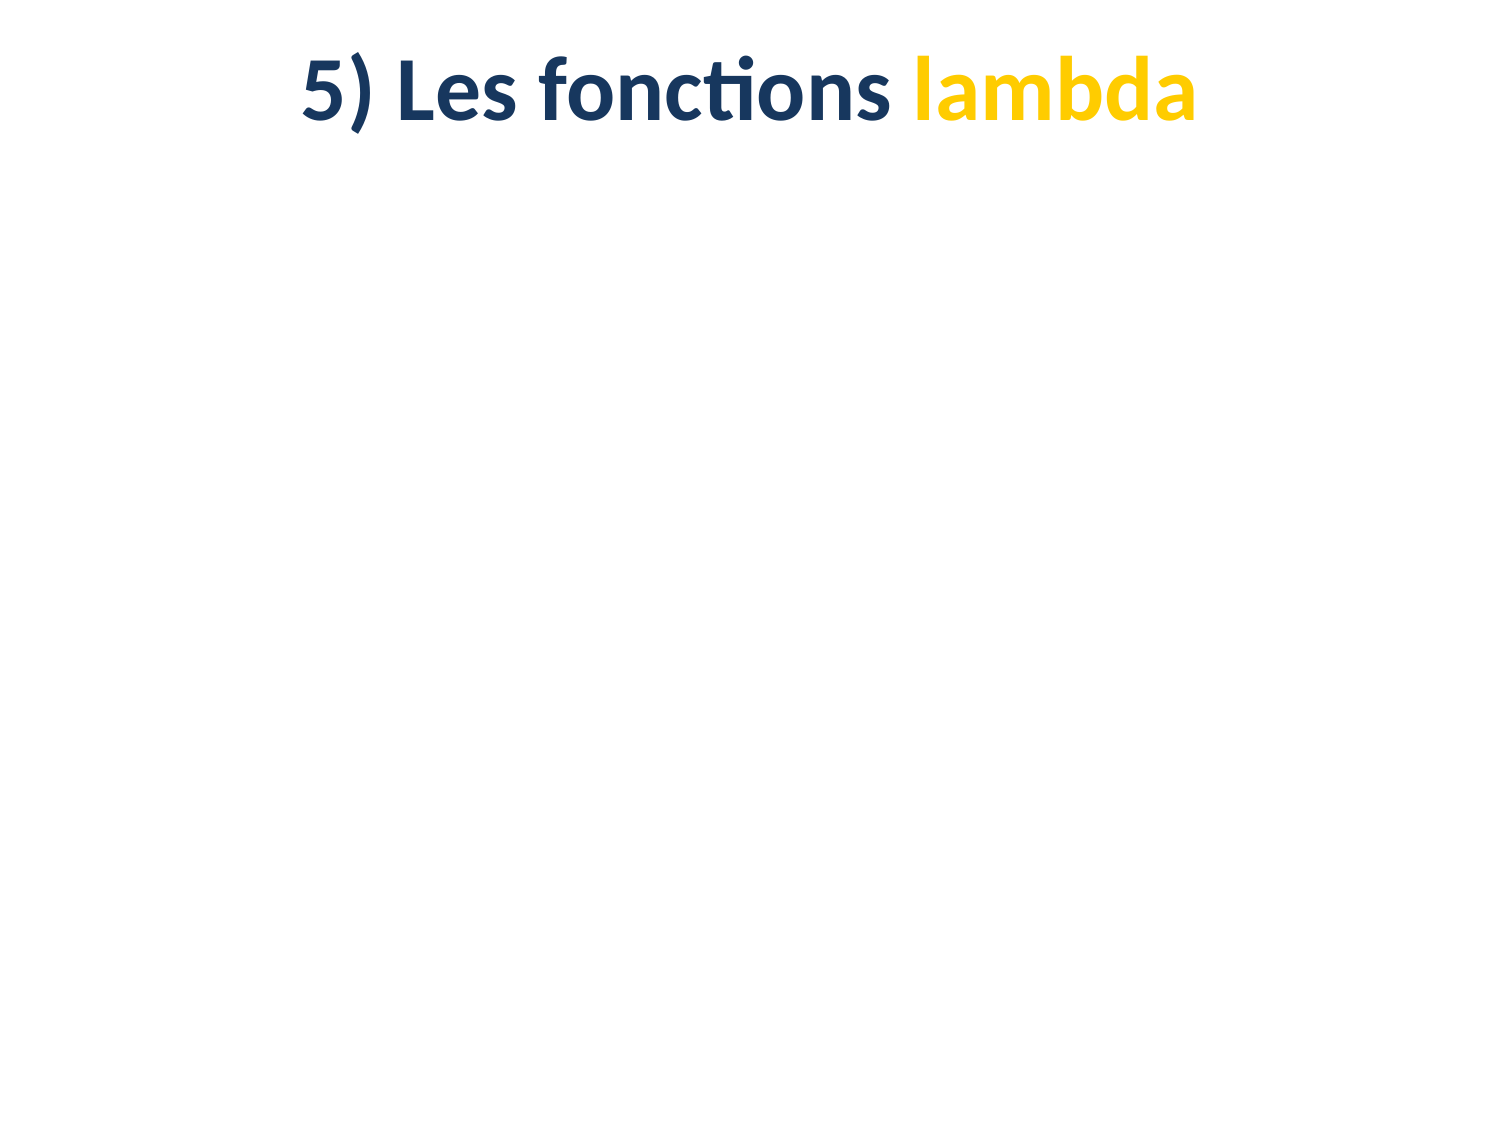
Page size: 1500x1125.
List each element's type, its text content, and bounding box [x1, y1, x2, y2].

title 5) Les fonctions lambda [75, 45, 1425, 233]
